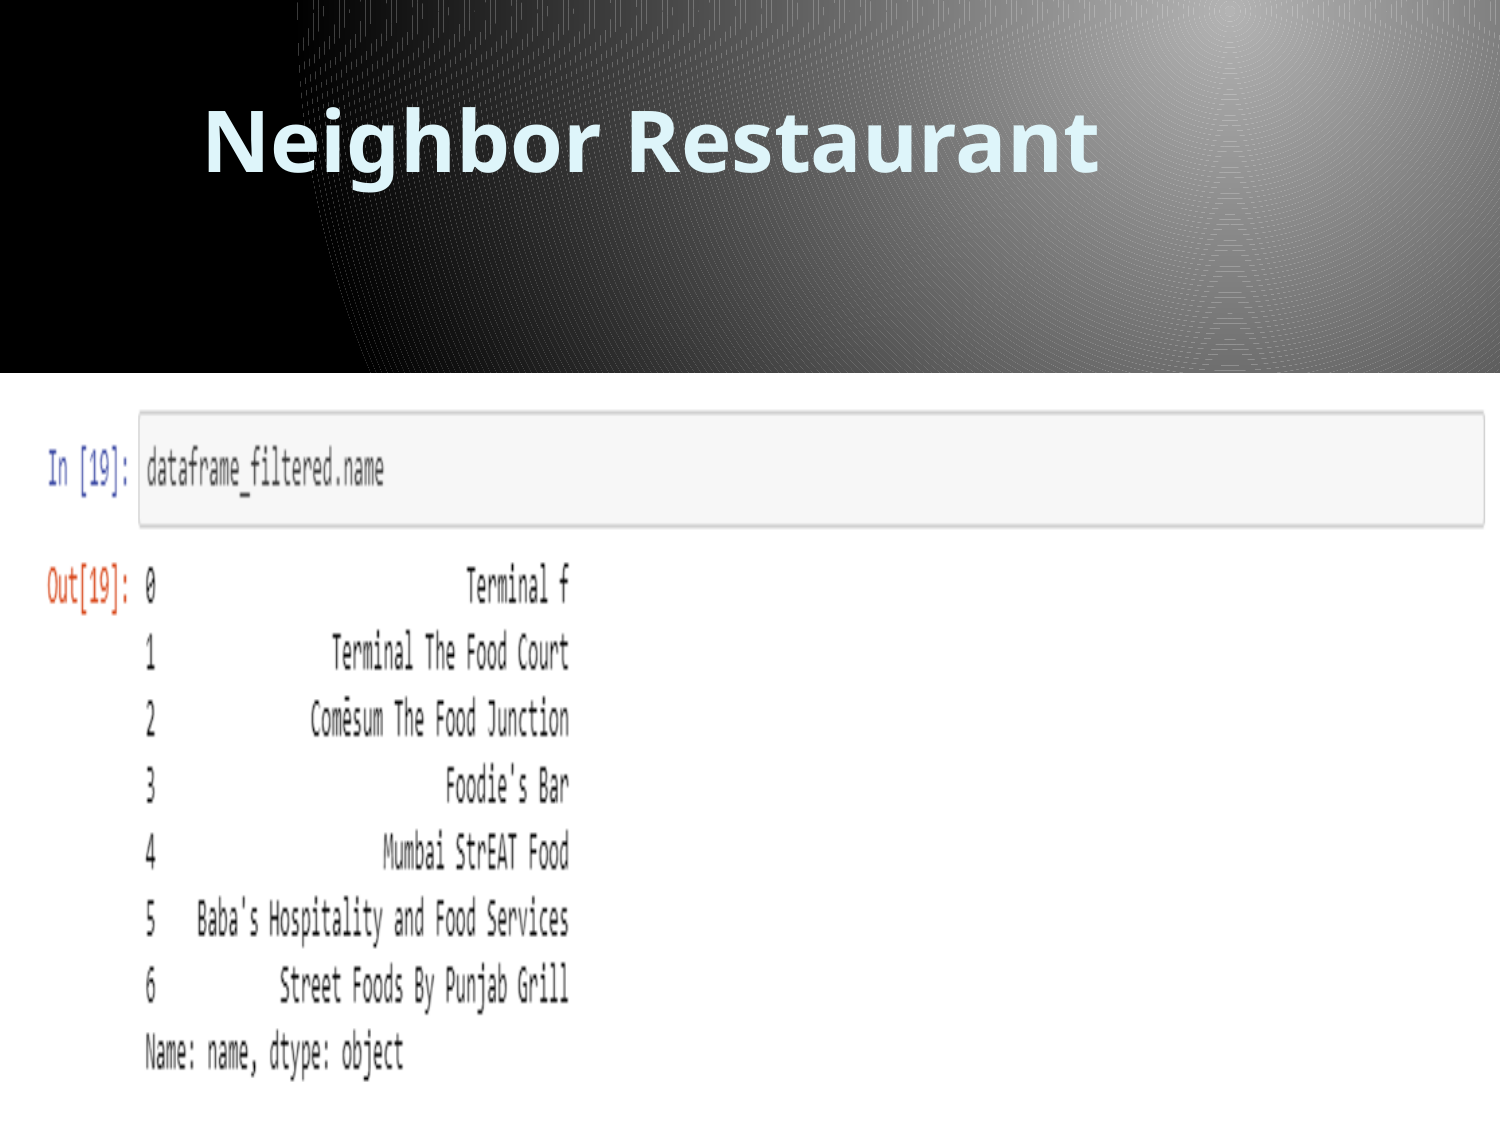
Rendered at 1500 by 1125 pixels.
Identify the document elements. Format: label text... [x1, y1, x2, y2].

title Neighbor Restaurant [75, 45, 1425, 233]
picture [0, 373, 1500, 1125]
